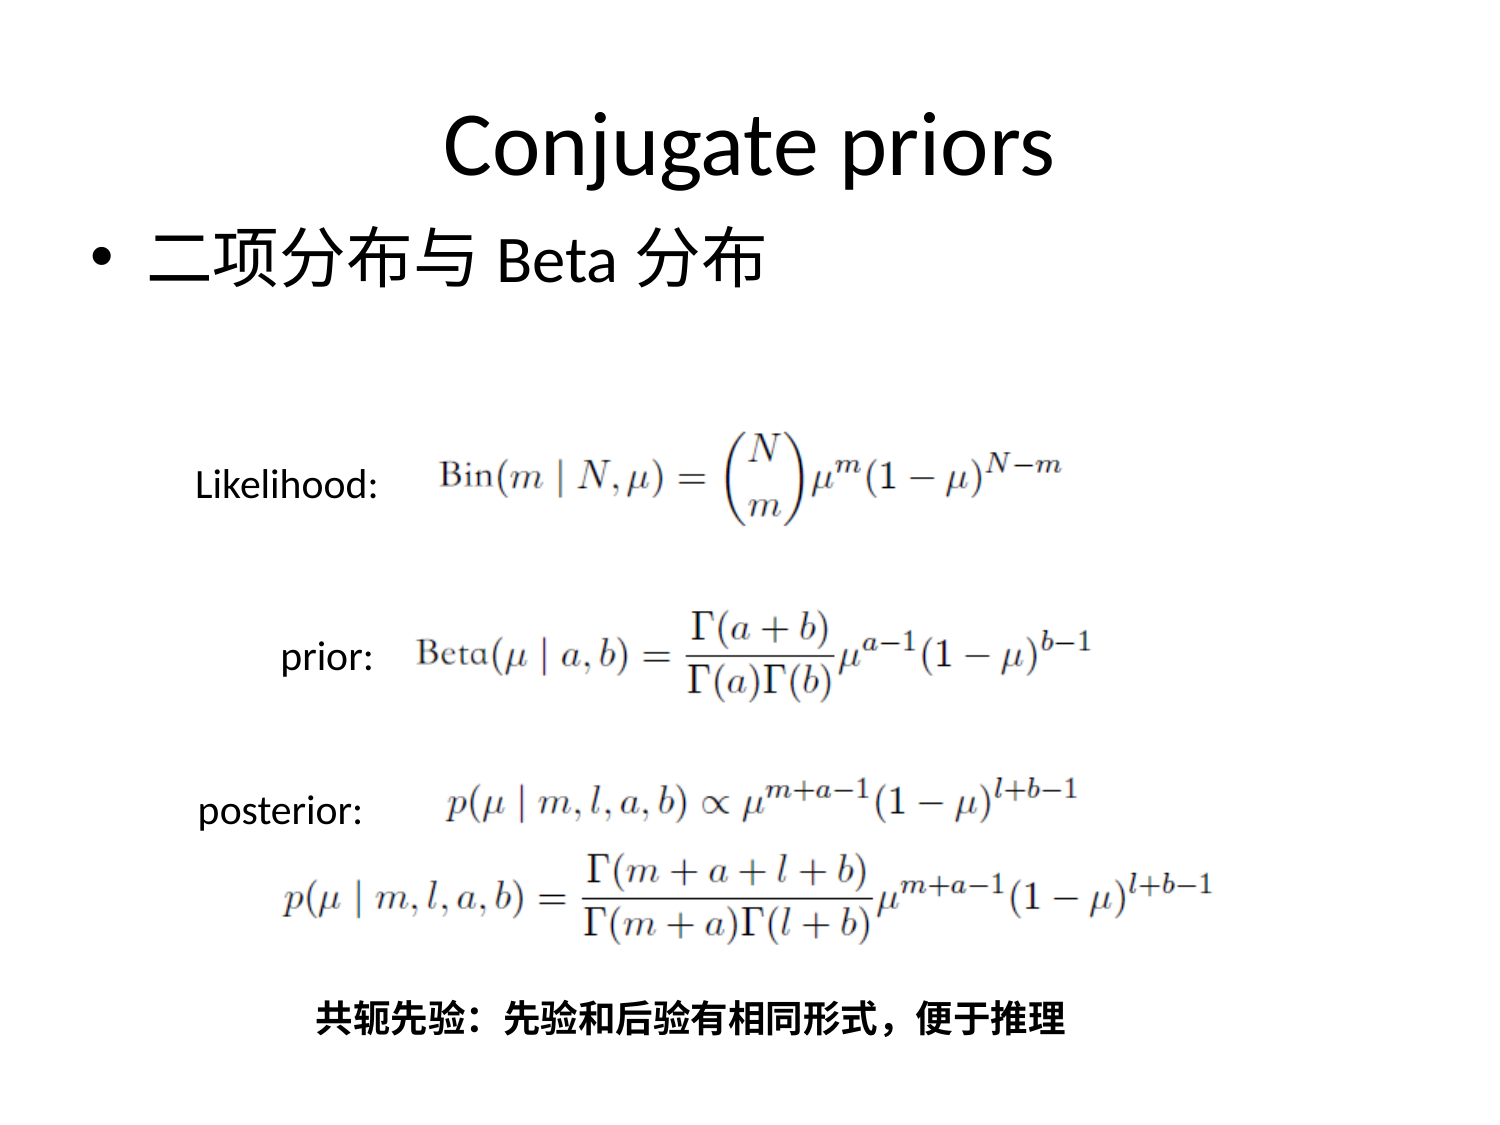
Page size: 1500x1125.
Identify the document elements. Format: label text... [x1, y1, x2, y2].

text_box 共轭先验：先验和后验有相同形式，便于推理 [301, 991, 1093, 1093]
picture [405, 599, 1107, 713]
text_box posterior: [182, 775, 413, 840]
text_box Likelihood: [180, 449, 397, 515]
list 二项分布与Beta分布 [75, 208, 1425, 951]
text_box prior: [265, 621, 400, 687]
title Conjugate priors [75, 45, 1425, 208]
picture [402, 393, 1098, 535]
picture [260, 751, 1233, 982]
